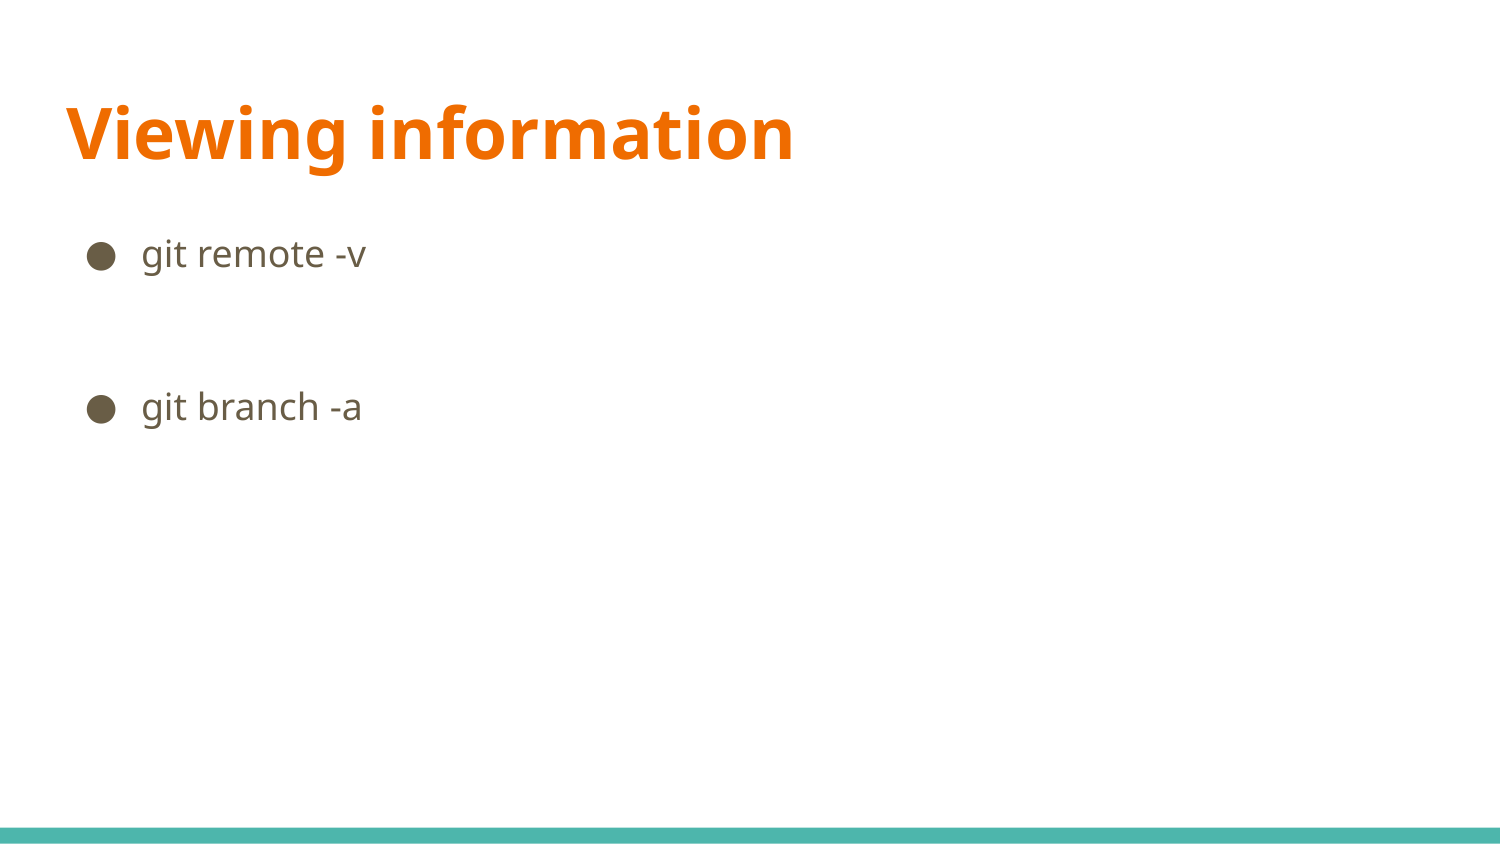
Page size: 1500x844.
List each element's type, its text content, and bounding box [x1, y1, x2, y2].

list git remote -v git branch -a [51, 207, 1449, 750]
title Viewing information [51, 72, 1449, 189]
